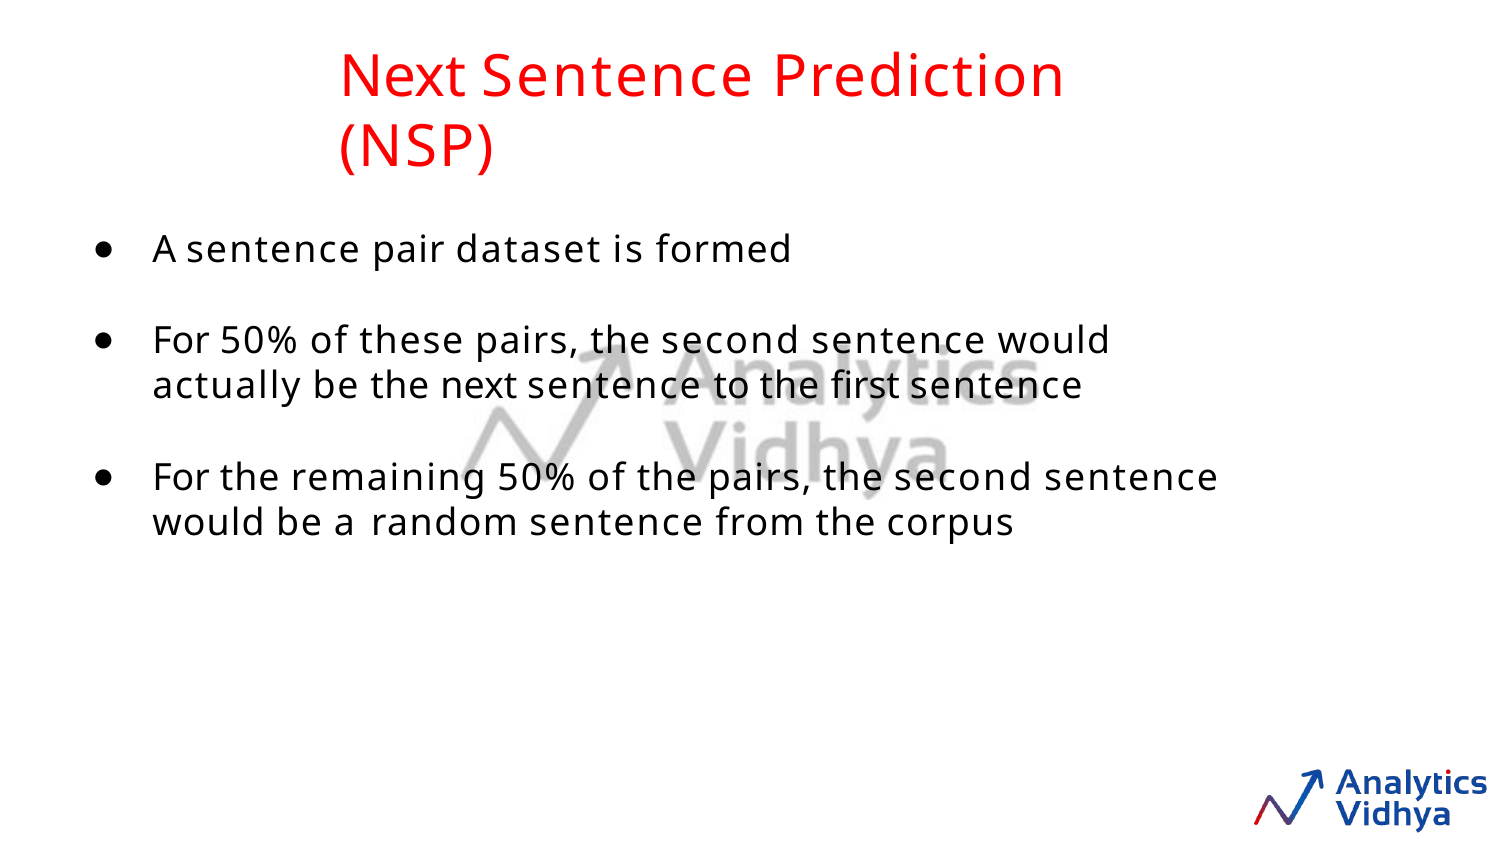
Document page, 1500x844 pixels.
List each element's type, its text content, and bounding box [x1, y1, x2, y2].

text_box A sentence pair dataset is formed For 50% of these pairs, the second sentence would actually be the next sentence to the ﬁrst sentence For the remaining 50% of the pairs, the second sentence would be a random sentence from the corpus [90, 222, 1274, 544]
picture [1233, 757, 1500, 844]
title Next Sentence Prediction (NSP) [288, 35, 1212, 179]
